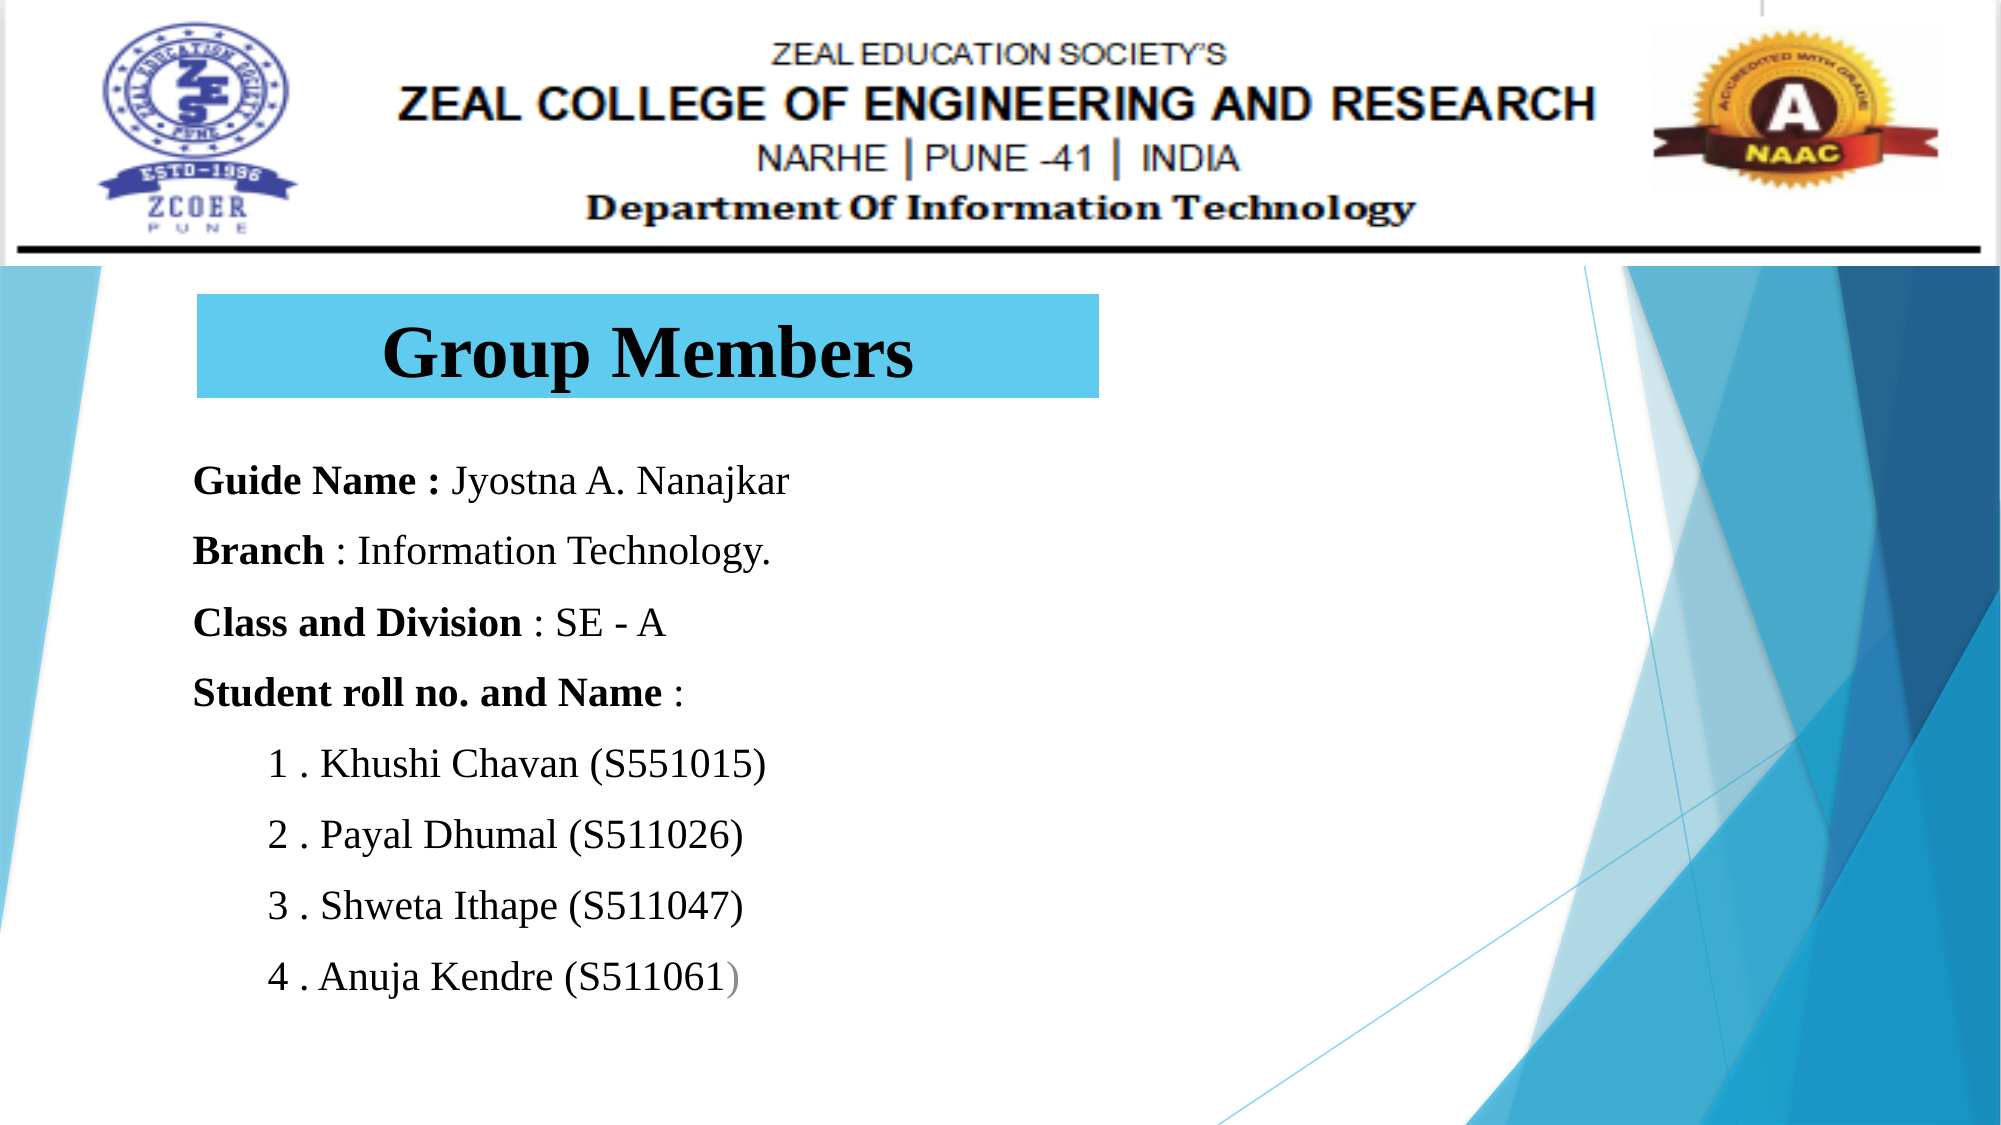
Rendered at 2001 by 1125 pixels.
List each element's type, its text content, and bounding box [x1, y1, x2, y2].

picture [0, 0, 2000, 266]
subtitle Guide Name : Jyostna A. Nanajkar Branch : Information Technology. Class and Division : SE - A Student roll no. and Name : 1 . Khushi Chavan (S551015) 2 . Payal Dhumal (S511026) 3 . Shweta Ithape (S511047) 4 . Anuja Kendre (S511061) [177, 444, 1750, 1066]
title Group Members [193, 290, 1104, 403]
